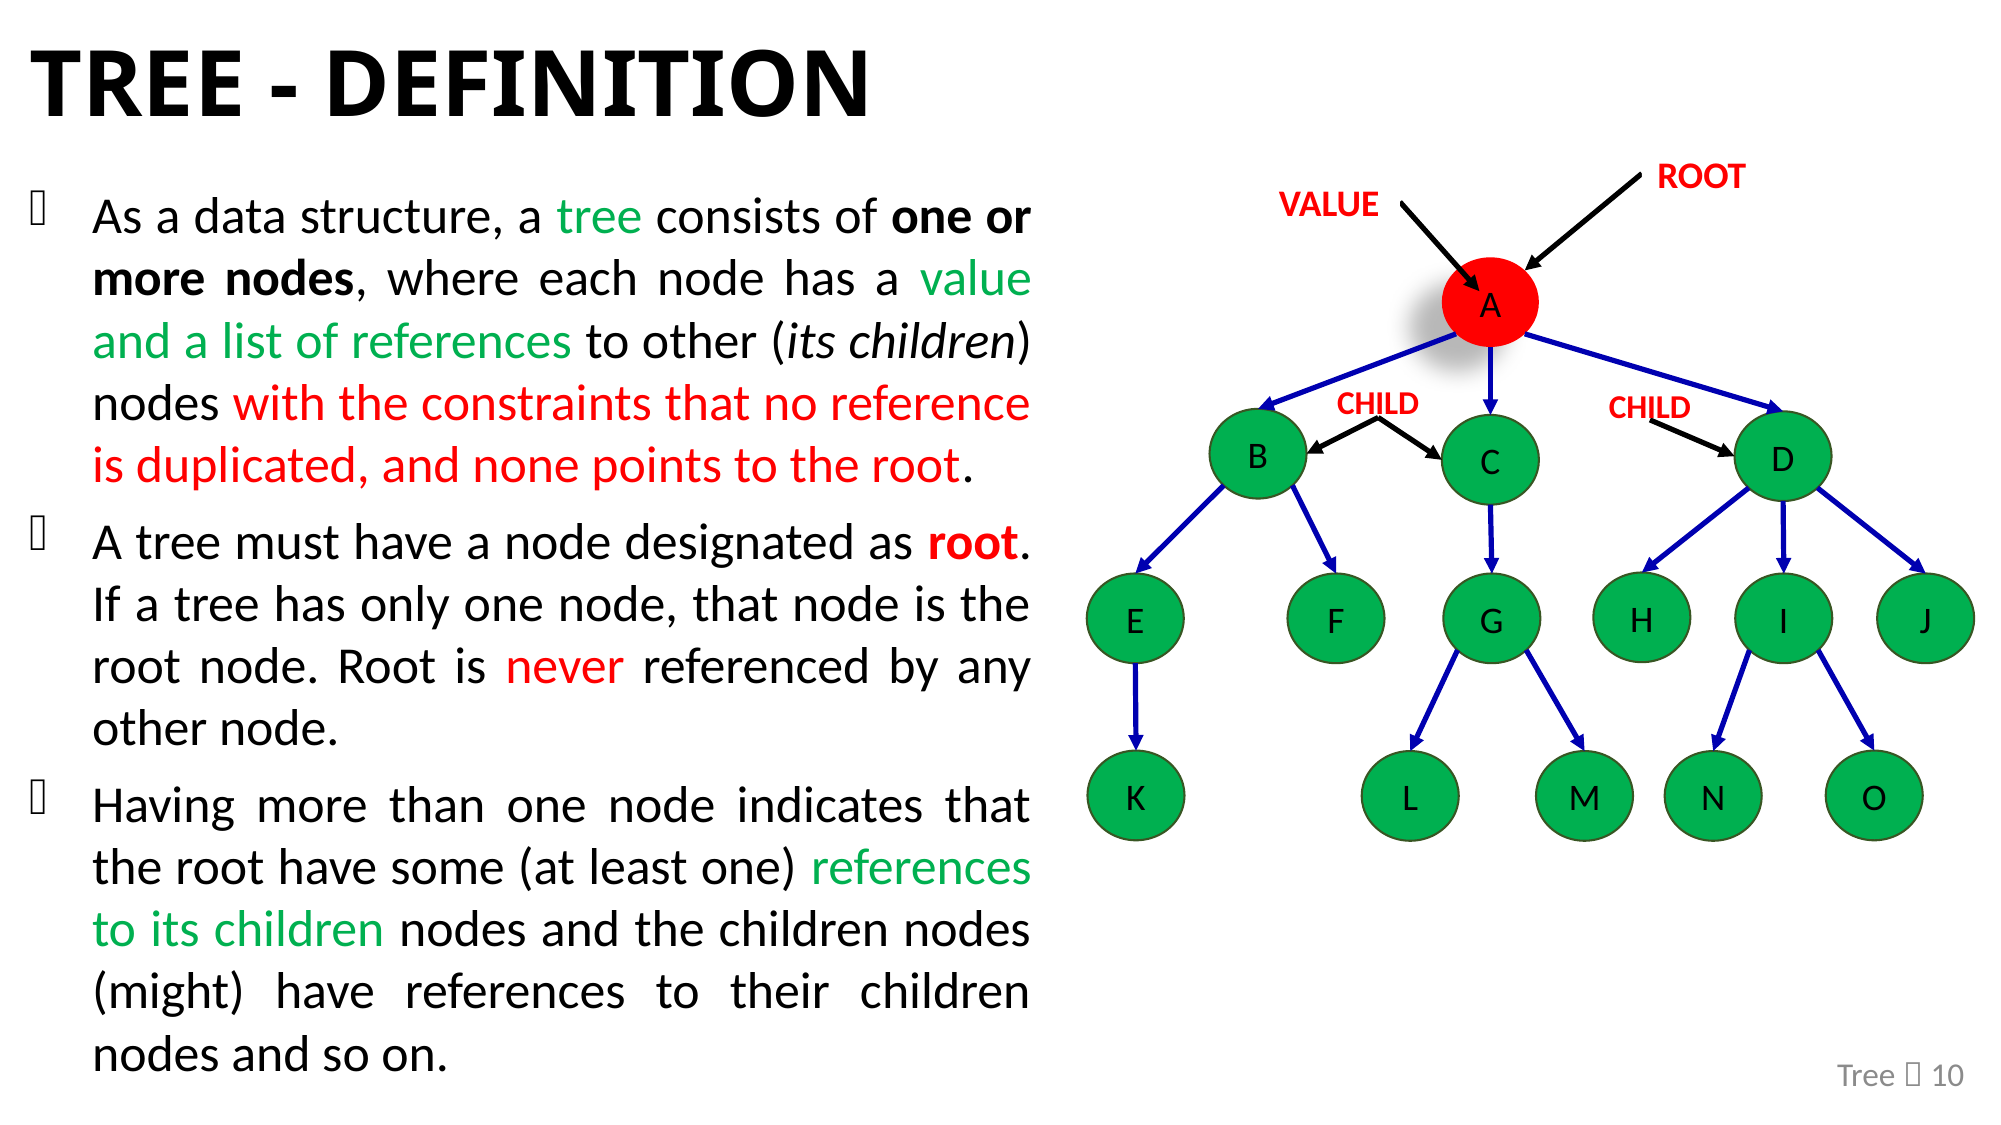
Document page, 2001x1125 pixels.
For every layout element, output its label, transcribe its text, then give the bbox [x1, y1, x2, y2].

text_box C [1440, 413, 1540, 506]
text_box E [1085, 572, 1185, 665]
text_box ROOT [1641, 137, 1763, 210]
text_box K [1086, 749, 1186, 842]
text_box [1713, 650, 1750, 751]
title Tree - Definition [14, 16, 1980, 159]
text_box CHILD [1318, 409, 1438, 417]
text_box O [1824, 749, 1924, 842]
text_box D [1733, 410, 1833, 502]
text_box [1135, 485, 1224, 574]
text_box J [1876, 572, 1976, 665]
text_box I [1734, 572, 1834, 665]
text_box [1258, 333, 1457, 409]
text_box B [1208, 407, 1308, 500]
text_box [1292, 485, 1337, 574]
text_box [1818, 649, 1875, 751]
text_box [1817, 487, 1926, 574]
text_box CHILD [1583, 412, 1716, 421]
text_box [1641, 487, 1749, 573]
text_box F [1286, 572, 1386, 665]
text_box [1306, 417, 1379, 454]
text_box G [1442, 572, 1542, 665]
text_box N [1663, 750, 1763, 842]
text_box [1524, 173, 1642, 271]
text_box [1378, 417, 1442, 460]
text_box M [1534, 750, 1635, 842]
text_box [1526, 650, 1585, 751]
list As a data structure, a tree consists of one or more nodes, where each node has a value and a list of references to other (its children) nodes with the constraints that no reference is duplicated, and none points to the root. A tree must have a node designated as root. If a tree has only one node, that node is the root node. Root is never referenced by any other node. Having more than one node indicates that the root have some (at least one) references to its children nodes and the children nodes (might) have references to their children nodes and so on. [14, 174, 1047, 1103]
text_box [1399, 201, 1480, 292]
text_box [1649, 419, 1735, 457]
text_box A [1440, 256, 1540, 348]
text_box L [1360, 750, 1460, 842]
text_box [1410, 650, 1458, 751]
slide_number Tree  10 [1156, 1042, 1980, 1103]
text_box VALUE [1257, 165, 1401, 239]
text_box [1524, 333, 1783, 412]
text_box H [1592, 571, 1692, 664]
